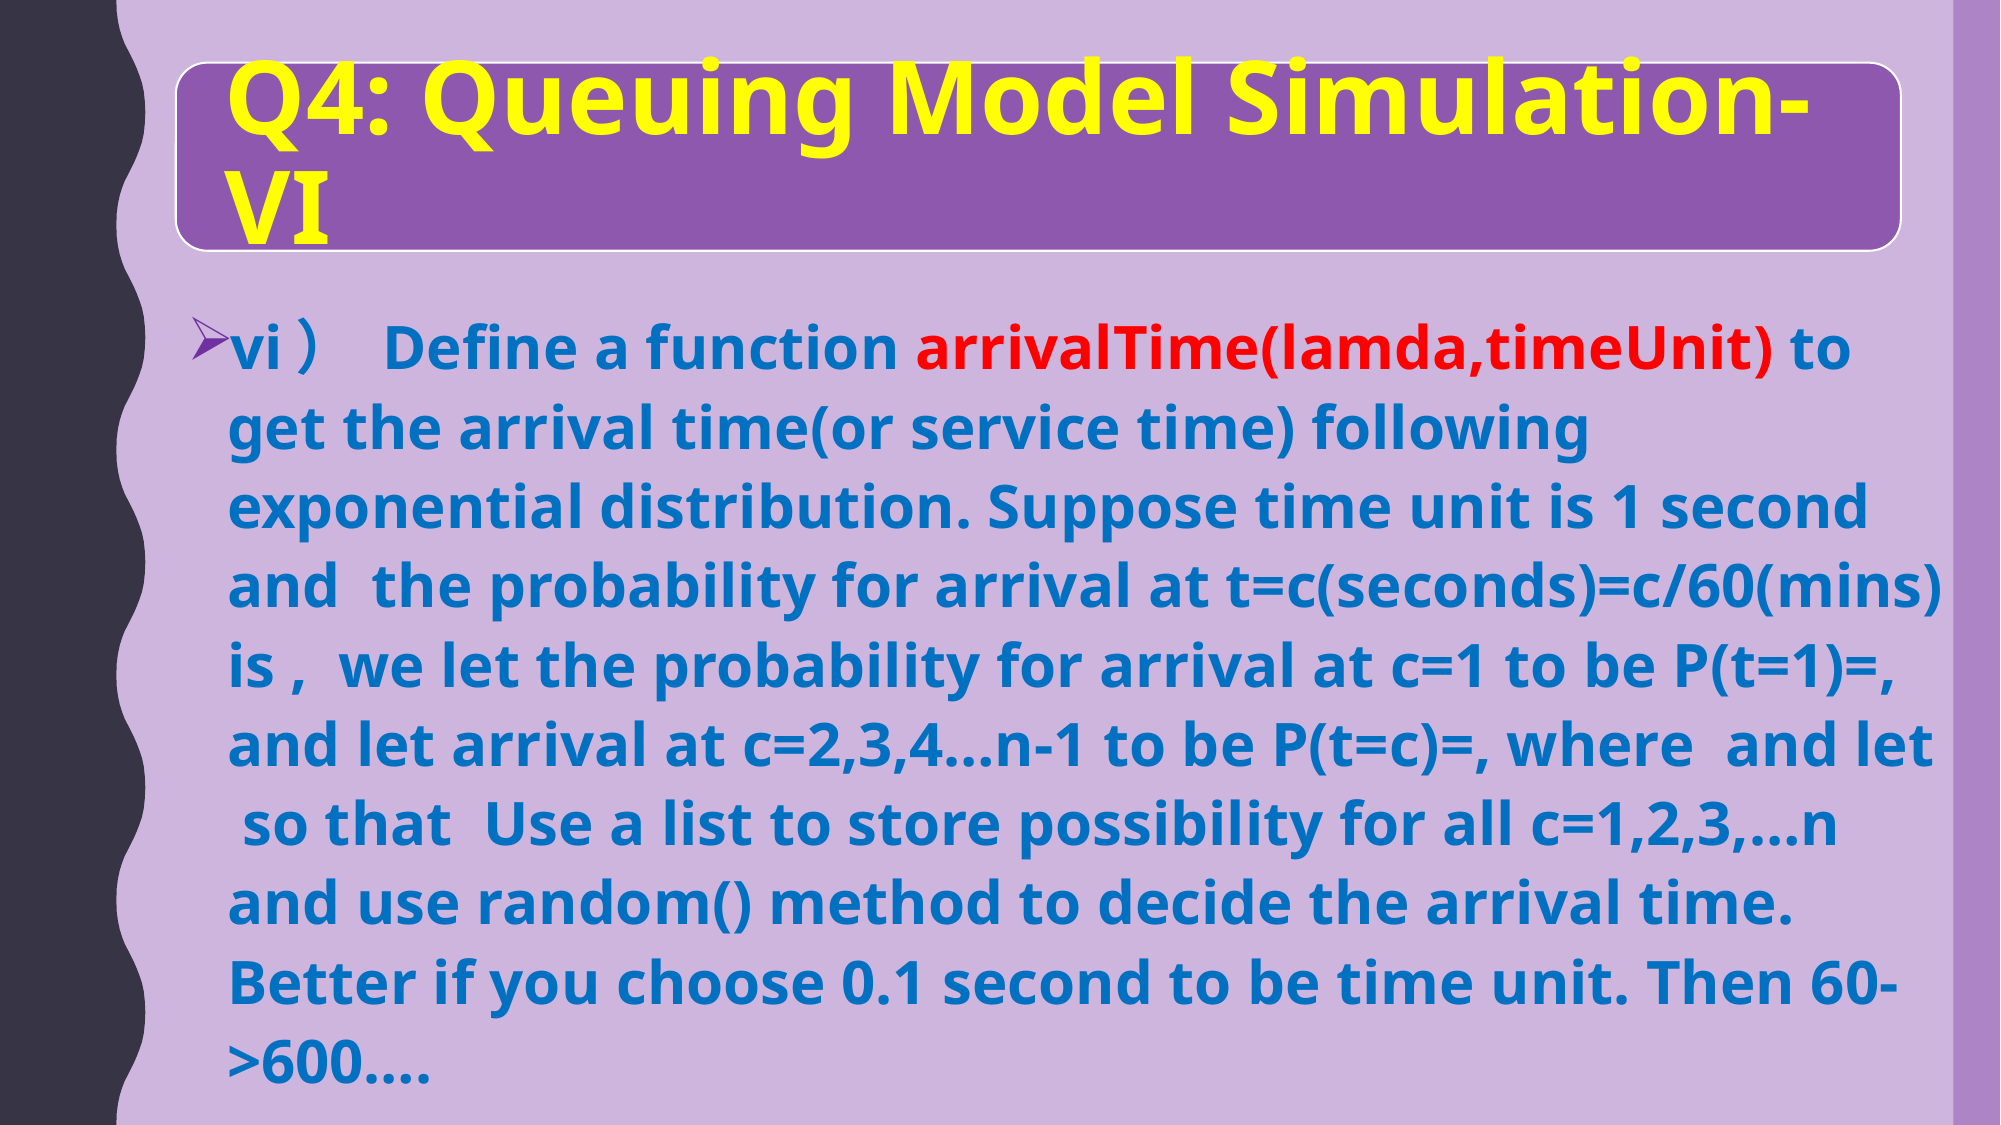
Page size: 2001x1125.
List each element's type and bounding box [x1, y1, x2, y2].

text_box [176, 70, 1901, 251]
text_box [68, 274, 1965, 798]
